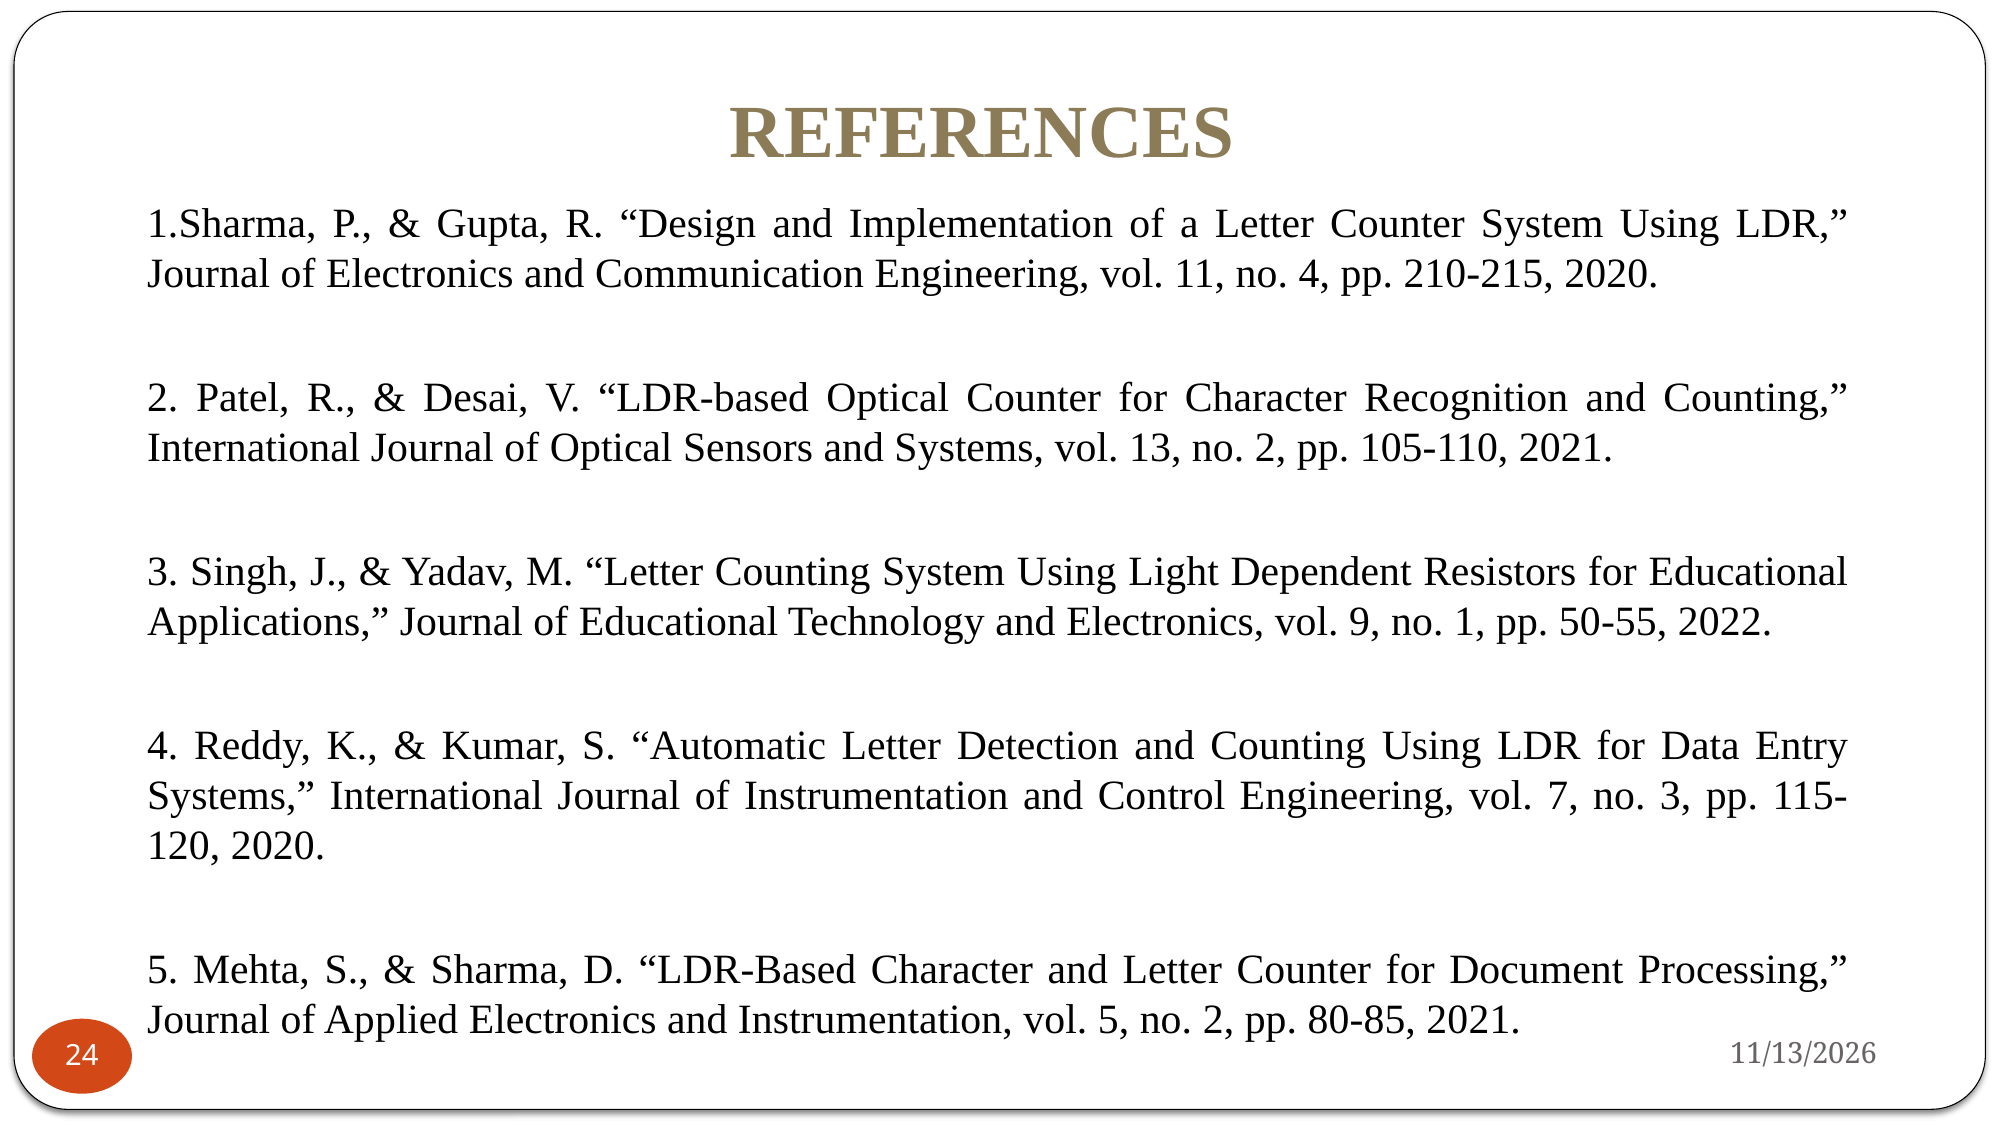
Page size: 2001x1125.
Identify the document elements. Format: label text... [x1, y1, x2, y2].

slide_number 24 [32, 1018, 132, 1094]
title REFERENCES [132, 0, 1833, 188]
list 1.Sharma, P., & Gupta, R. “Design and Implementation of a Letter Counter System Using LDR,” Journal of Electronics and Communication Engineering, vol. 11, no. 4, pp. 210-215, 2020. 2. Patel, R., & Desai, V. “LDR-based Optical Counter for Character Recognition and Counting,” International Journal of Optical Sensors and Systems, vol. 13, no. 2, pp. 105-110, 2021. 3. Singh, J., & Yadav, M. “Letter Counting System Using Light Dependent Resistors for Educational Applications,” Journal of Educational Technology and Electronics, vol. 9, no. 1, pp. 50-55, 2022. 4. Reddy, K., & Kumar, S. “Automatic Letter Detection and Counting Using LDR for Data Entry Systems,” International Journal of Instrumentation and Control Engineering, vol. 7, no. 3, pp. 115-120, 2020. 5. Mehta, S., & Sharma, D. “LDR-Based Character and Letter Counter for Document Processing,” Journal of Applied Electronics and Instrumentation, vol. 5, no. 2, pp. 80-85, 2021. [132, 188, 1865, 1057]
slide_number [1350, 1015, 1892, 1094]
